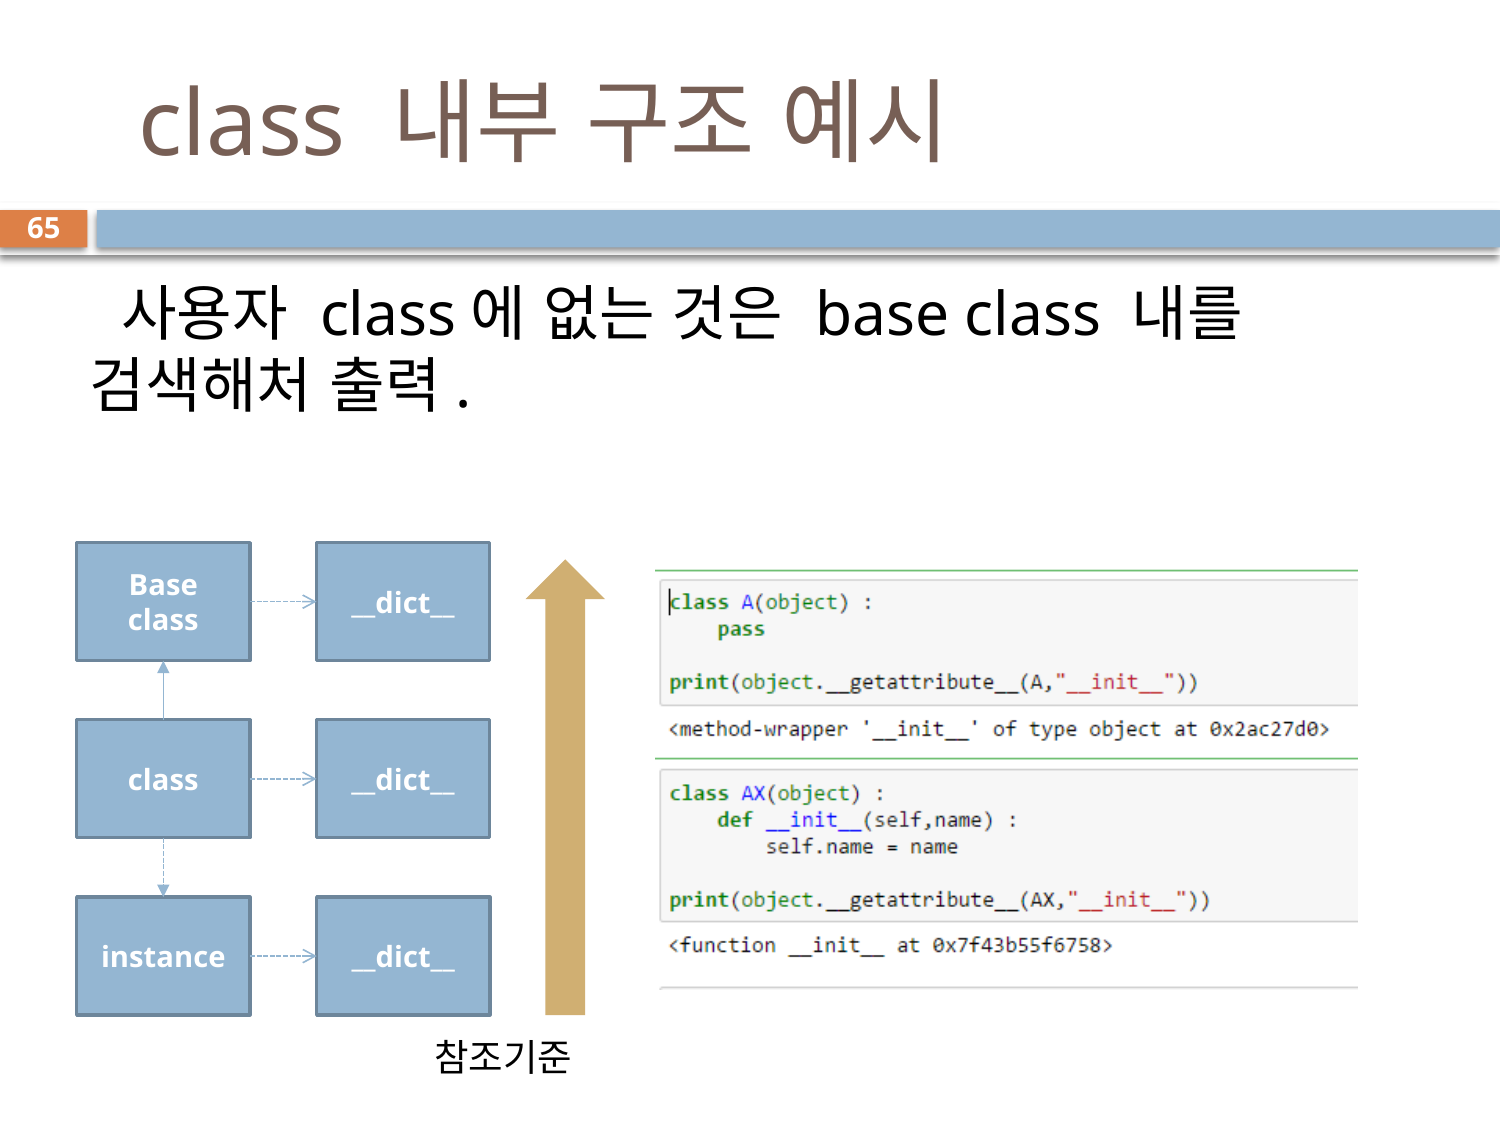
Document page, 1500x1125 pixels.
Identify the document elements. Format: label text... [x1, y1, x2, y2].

picture [655, 556, 1358, 990]
text_box [524, 558, 607, 1017]
title class 내부 구조 예시 [100, 37, 1438, 200]
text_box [76, 542, 491, 1016]
text_box 참조기준 [261, 1026, 746, 1087]
list 사용자 class에 없는 것은 base class 내를 검색해처 출력. [75, 267, 1425, 463]
slide_number 65 [0, 208, 88, 249]
